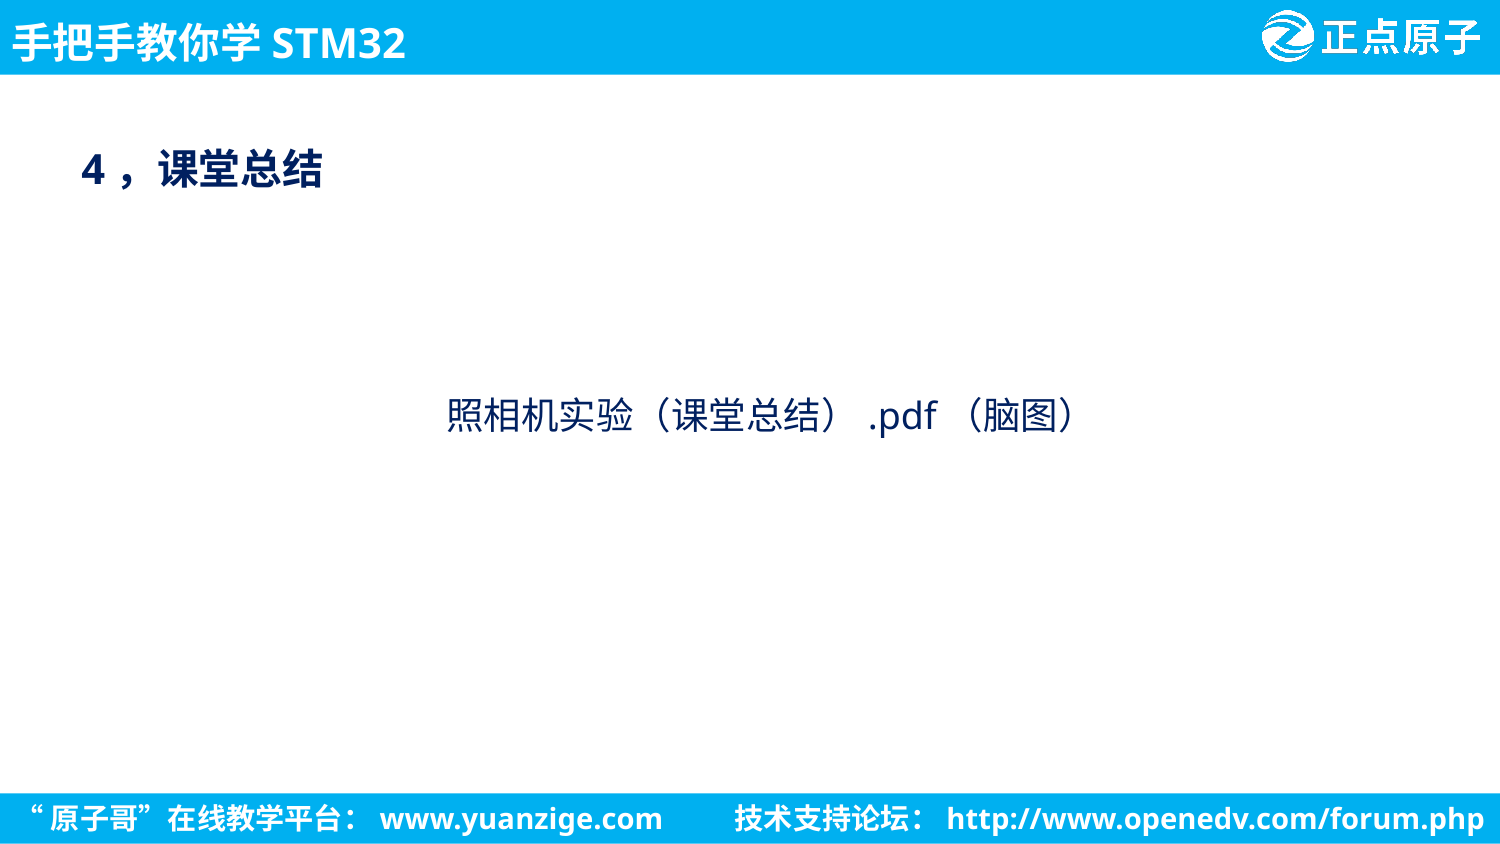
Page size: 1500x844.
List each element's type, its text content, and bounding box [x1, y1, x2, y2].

picture [1431, 45, 1438, 51]
text_box [0, 0, 1500, 76]
picture [1446, 21, 1479, 54]
picture [1391, 46, 1397, 53]
picture [1405, 21, 1438, 54]
picture [1368, 19, 1396, 42]
text_box 4，课堂总结 [74, 114, 948, 197]
text_box 手把手教你学STM32 [0, 0, 967, 75]
picture [1263, 27, 1301, 61]
picture [1273, 11, 1314, 45]
picture [1276, 45, 1301, 53]
text_box “原子哥”在线教学平台：www.yuanzige.com [0, 793, 560, 843]
picture [1412, 45, 1418, 52]
text_box 照相机实验（课堂总结）.pdf（脑图） [101, 362, 1441, 445]
text_box 技术支持论坛：http://www.openedv.com/forum.php [560, 793, 1500, 843]
picture [1323, 21, 1357, 53]
